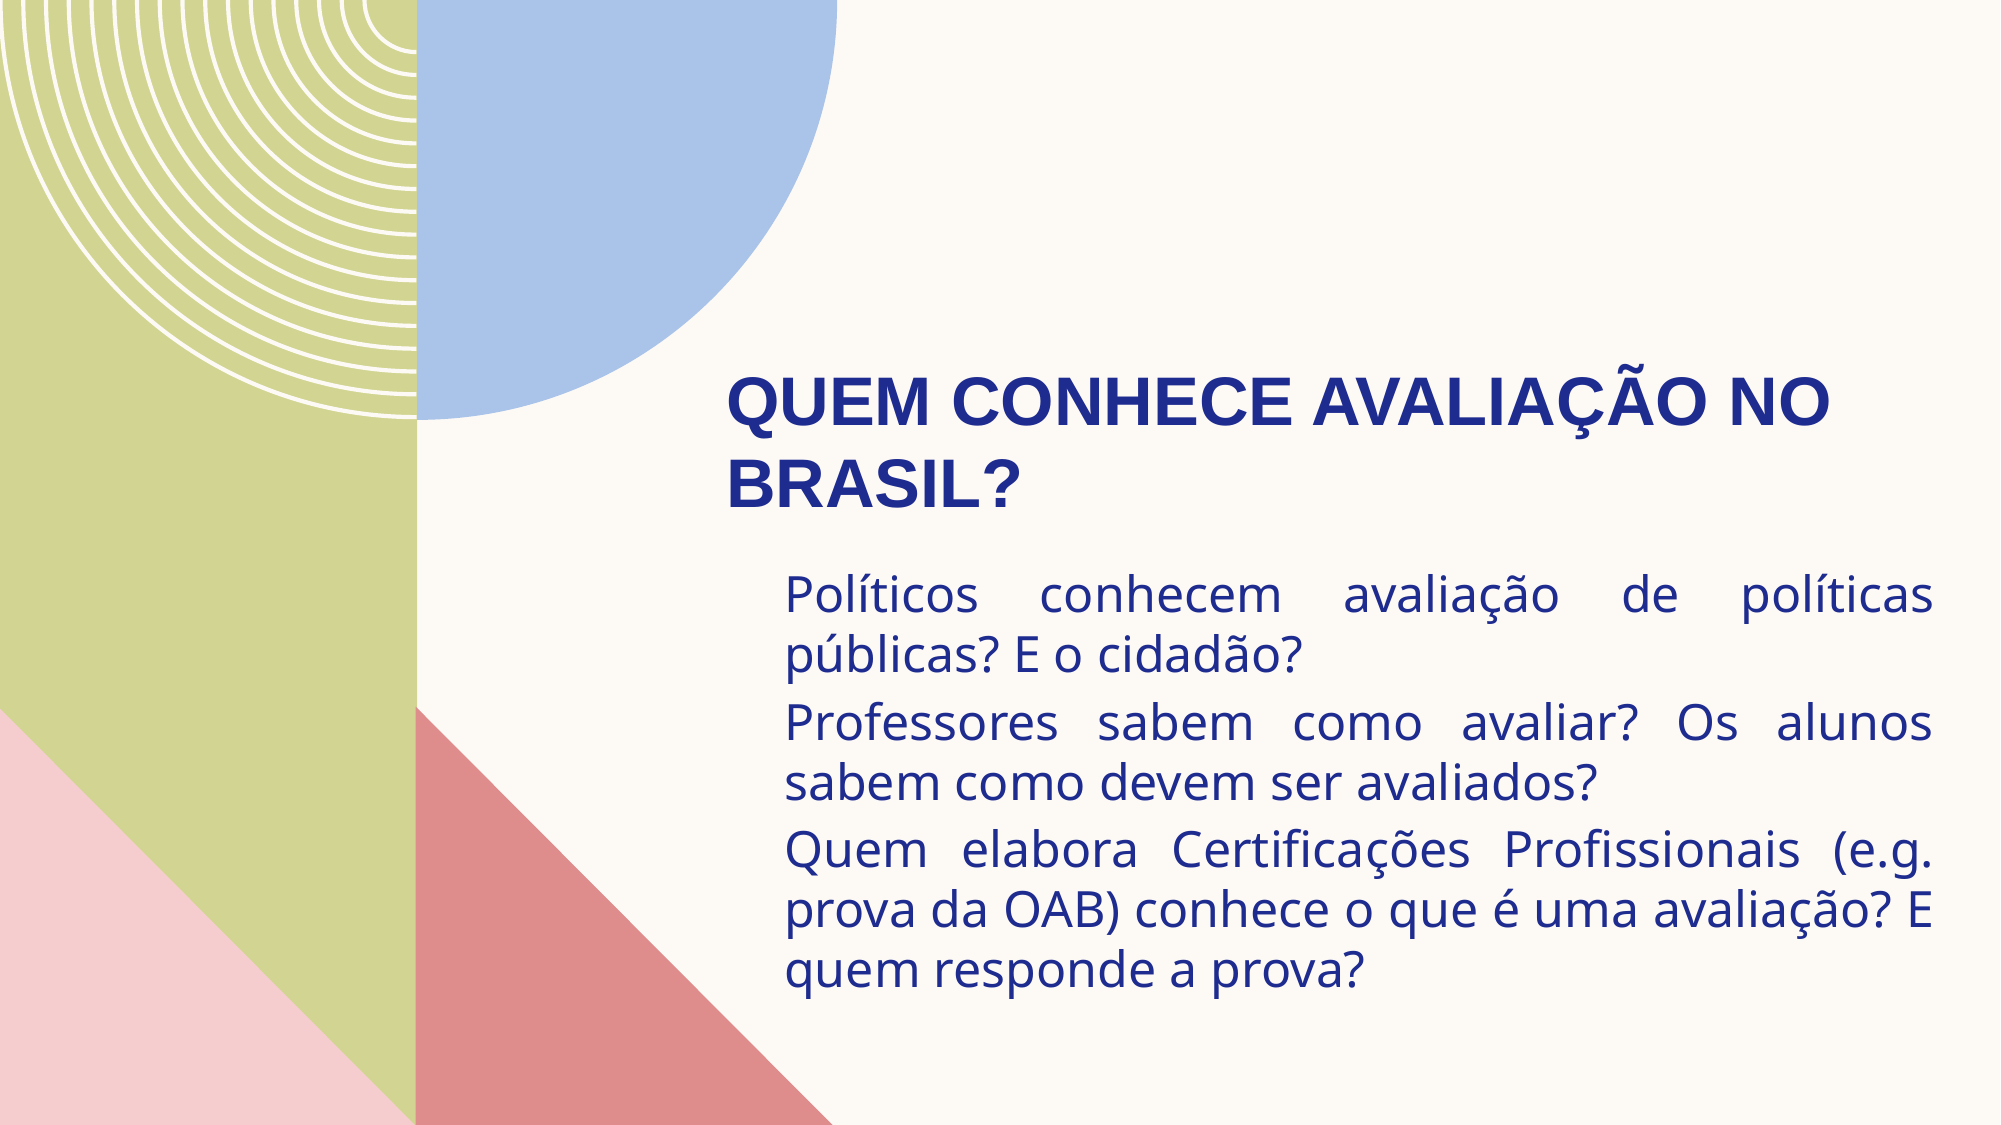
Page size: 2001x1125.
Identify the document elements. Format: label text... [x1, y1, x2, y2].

list Políticos conhecem avaliação de políticas públicas? E o cidadão? Professores sabem como avaliar? Os alunos sabem como devem ser avaliados? Quem elabora Certificações Profissionais (e.g. prova da OAB) conhece o que é uma avaliação? E quem responde a prova? [784, 562, 1935, 771]
title Quem conhece avaliação no brasil? [726, 356, 1877, 624]
